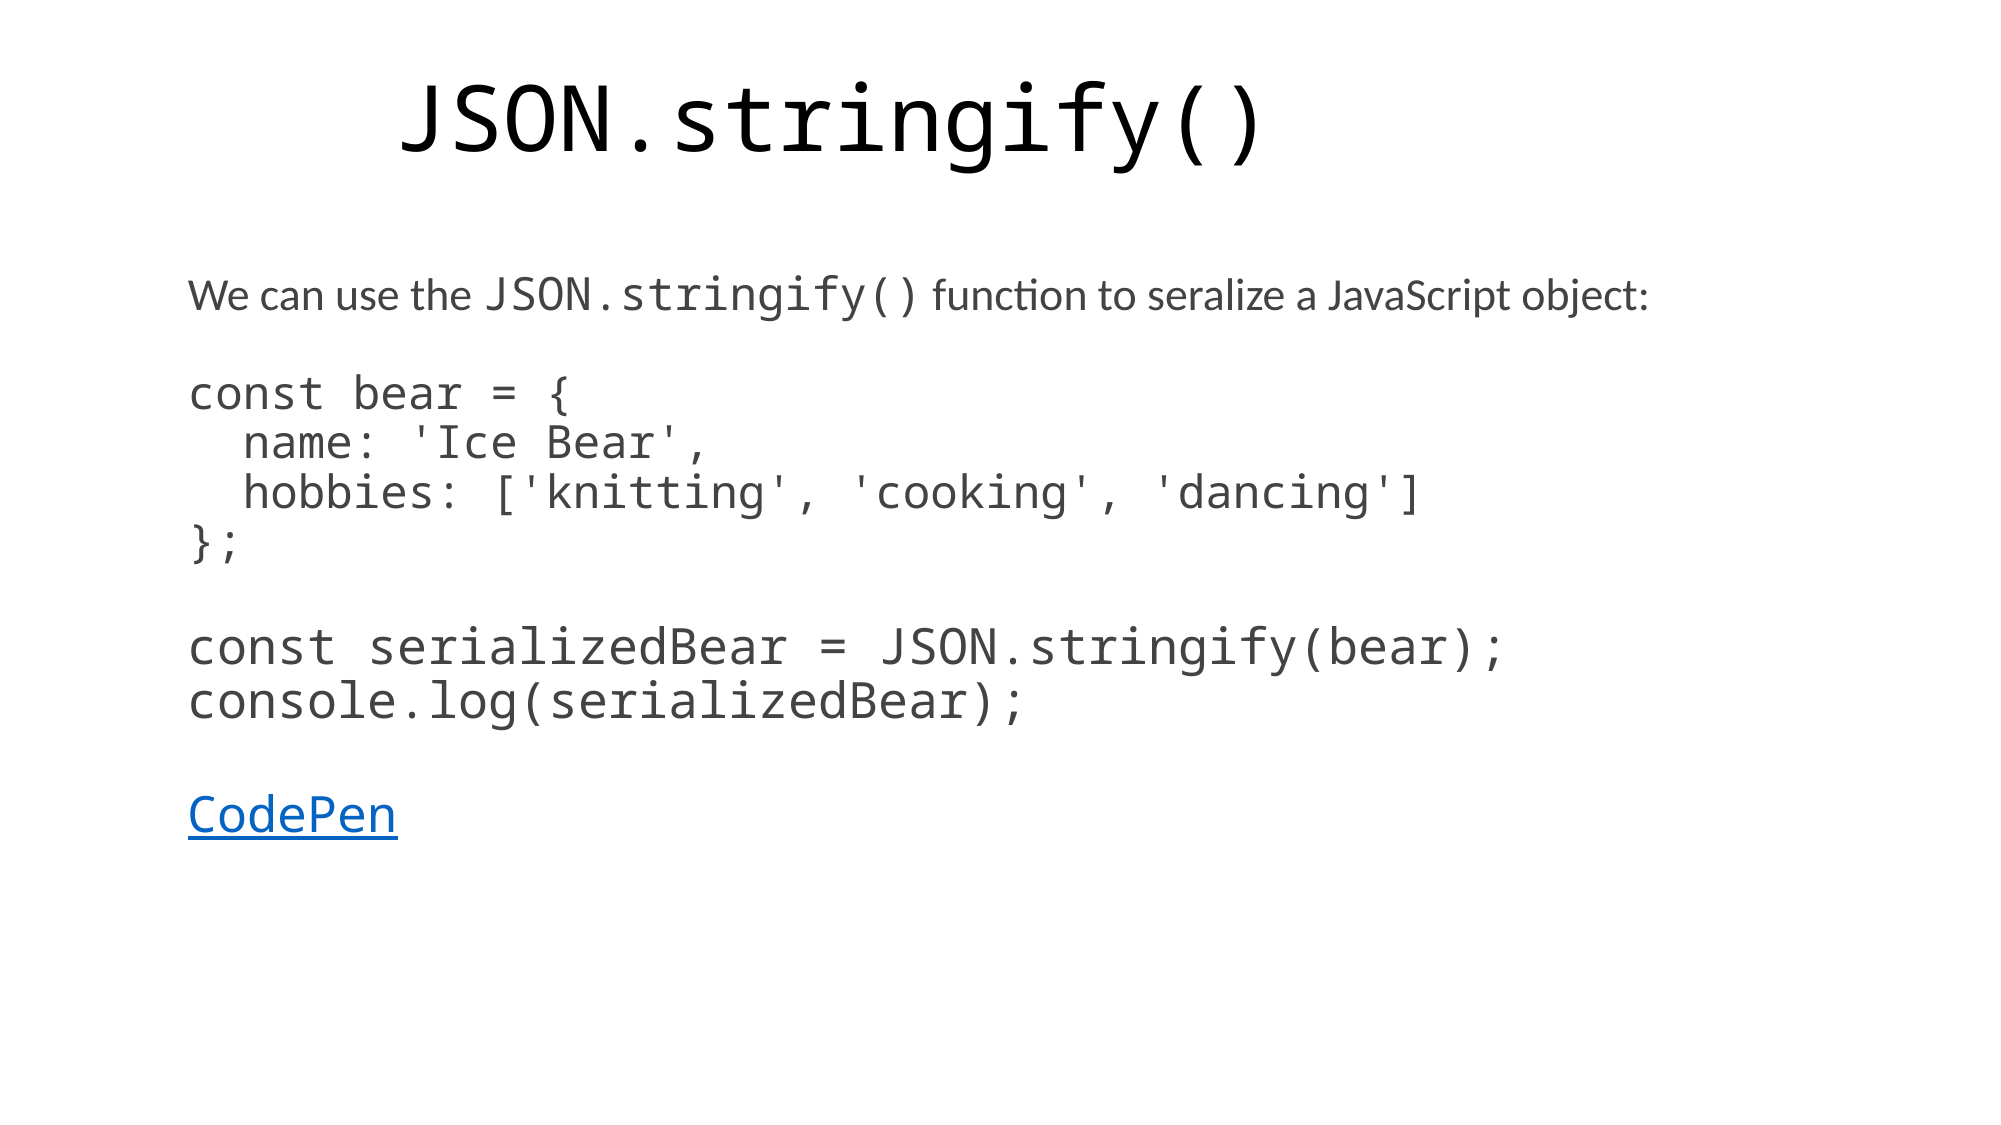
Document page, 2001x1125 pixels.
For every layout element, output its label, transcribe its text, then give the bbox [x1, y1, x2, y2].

title JSON.stringify() [378, 56, 1622, 183]
list We can use the JSON.stringify() function to seralize a JavaScript object: const bear = { name: 'Ice Bear', hobbies: ['knitting', 'cooking', 'dancing'] }; const serializedBear = JSON.stringify(bear); console.log(serializedBear); CodePen [172, 255, 1750, 1004]
